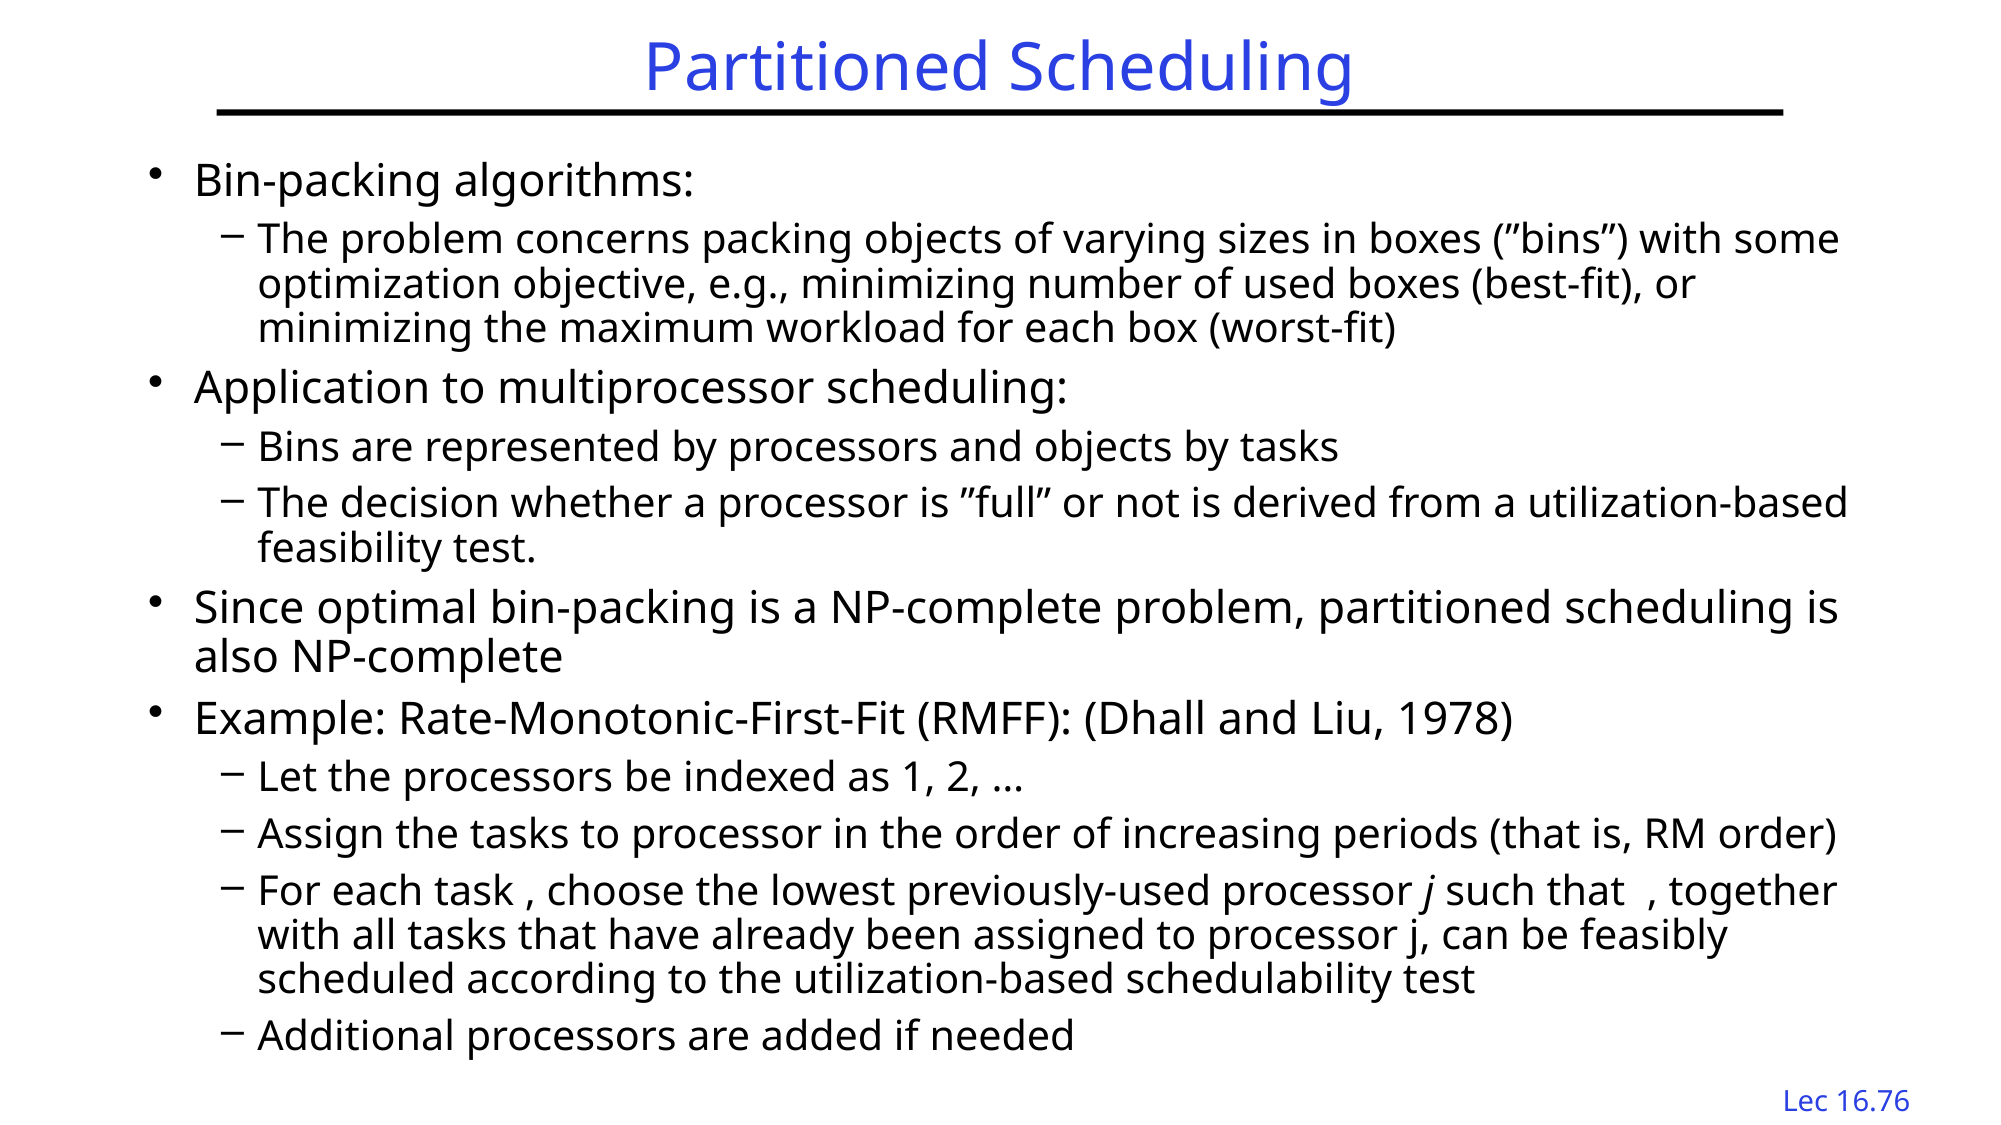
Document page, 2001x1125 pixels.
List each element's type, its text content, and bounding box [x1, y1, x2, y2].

title Partitioned Scheduling [216, 24, 1784, 113]
